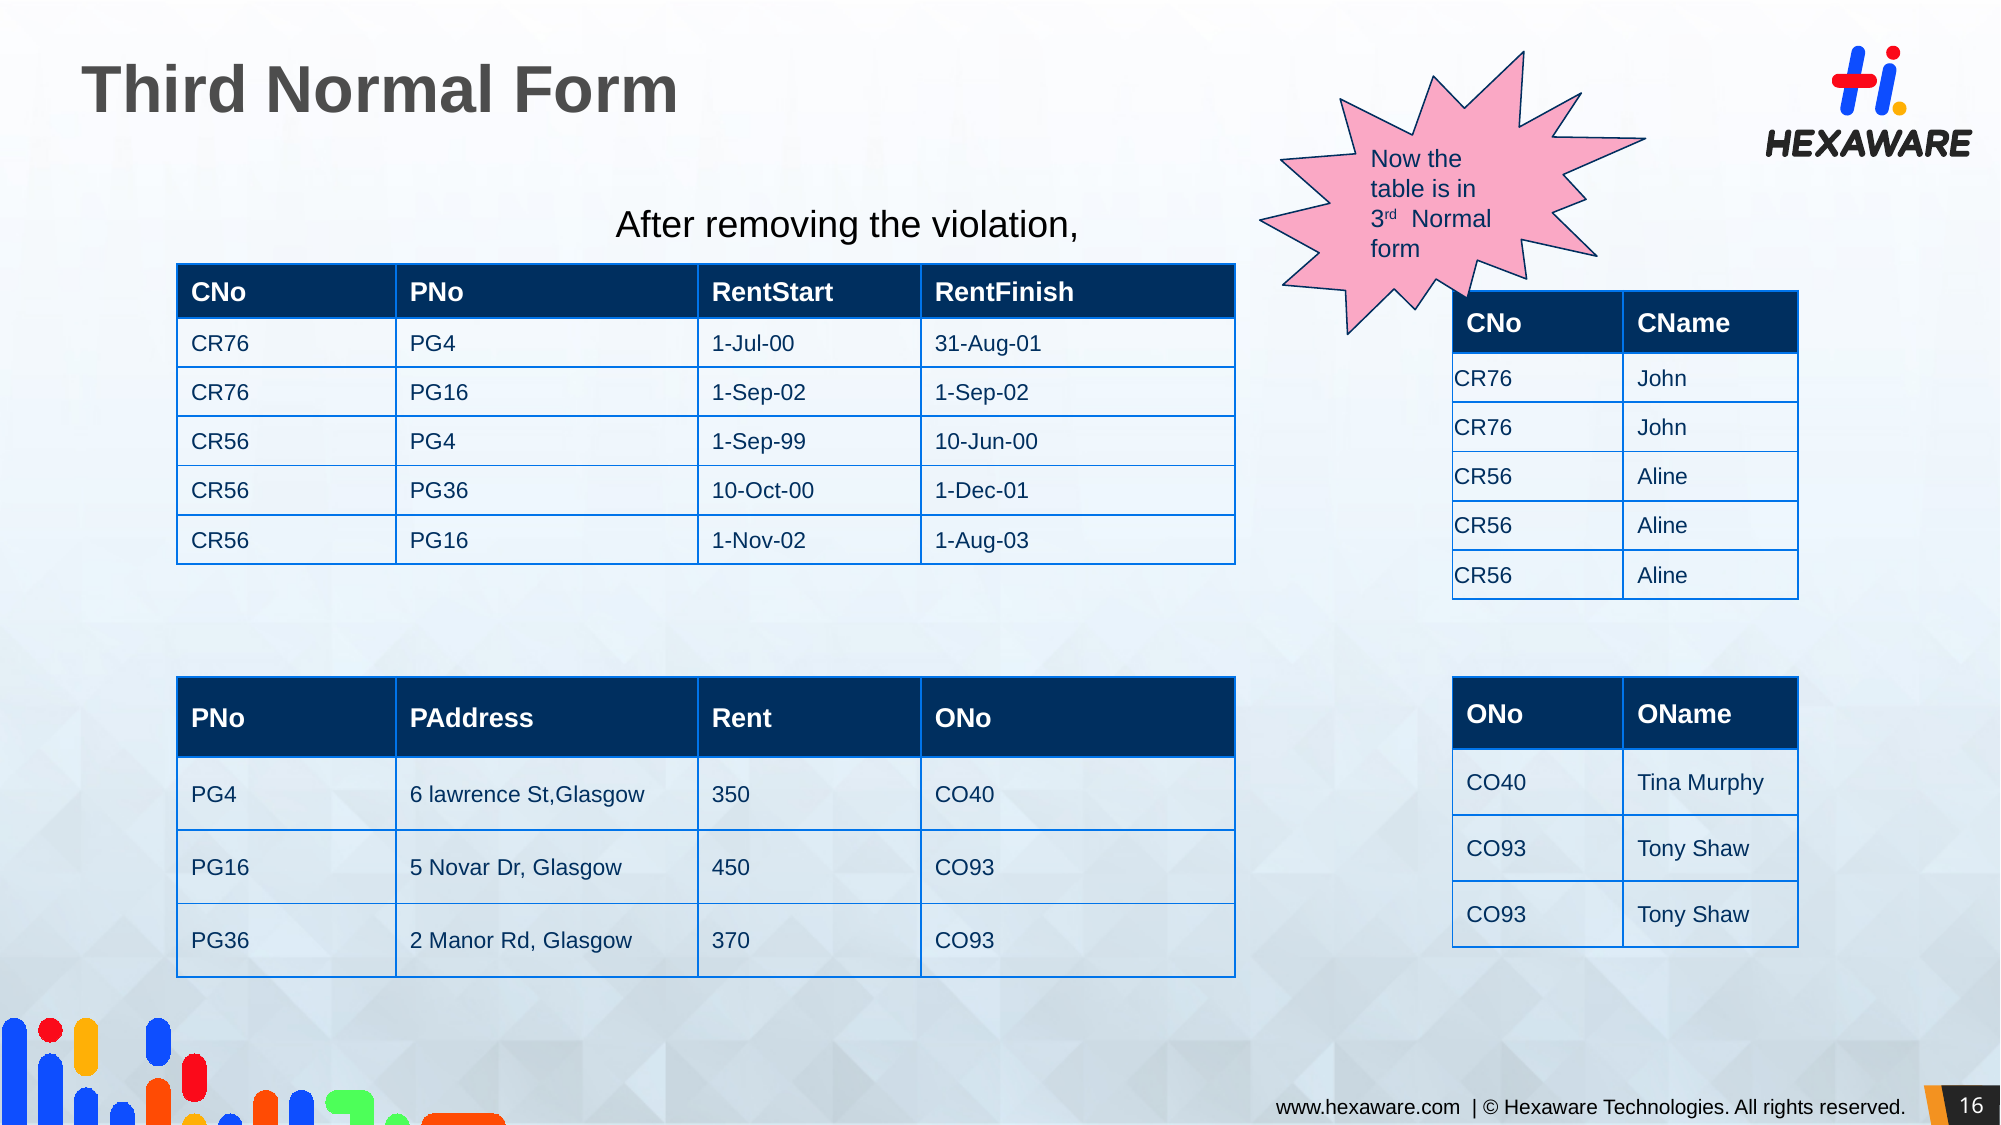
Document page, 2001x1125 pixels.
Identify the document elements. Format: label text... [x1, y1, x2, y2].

table_cell CO40 [922, 758, 1234, 829]
table_cell Aline [1624, 452, 1797, 500]
table_cell John [1624, 354, 1797, 401]
table_header CName [1624, 292, 1797, 352]
title Third Normal Form [70, 35, 1521, 136]
table_cell CO40 [1453, 750, 1622, 814]
table_header ONo [922, 678, 1234, 756]
table_cell PG36 [397, 466, 697, 514]
table_cell 350 [699, 758, 920, 829]
table_cell PG4 [178, 758, 395, 829]
table_cell CR76 [178, 368, 395, 415]
table_cell 5 Novar Dr, Glasgow [397, 831, 697, 903]
table_cell CO93 [922, 831, 1234, 903]
table_cell 1-Jul-00 [699, 319, 920, 366]
picture [0, 0, 2001, 1125]
table_cell 1-Sep-02 [922, 368, 1234, 415]
table_cell CR56 [1453, 502, 1622, 549]
table_cell Aline [1624, 551, 1797, 598]
table_cell Aline [1624, 502, 1797, 549]
table_cell CR76 [1453, 354, 1622, 401]
table_header ONo [1453, 678, 1622, 748]
table_cell PG16 [397, 368, 697, 415]
table_cell CR56 [178, 516, 395, 563]
table_header RentStart [699, 265, 920, 317]
table_header PAddress [397, 678, 697, 756]
table_cell PG16 [178, 831, 395, 903]
table_cell CR76 [1453, 403, 1622, 451]
table_cell 1-Nov-02 [699, 516, 920, 563]
table_cell CO93 [1453, 816, 1622, 880]
table_header CNo [1453, 292, 1622, 352]
table_cell CR56 [178, 417, 395, 465]
table_cell 1-Sep-99 [699, 417, 920, 465]
table_cell PG36 [178, 904, 395, 976]
table_cell CR56 [1453, 452, 1622, 500]
table_cell 2 Manor Rd, Glasgow [397, 904, 697, 976]
table_cell 1-Sep-02 [699, 368, 920, 415]
table_cell Tony Shaw [1624, 882, 1797, 946]
table_cell CO93 [922, 904, 1234, 976]
table_cell John [1624, 403, 1797, 451]
table_cell CR56 [178, 466, 395, 514]
table_cell CO93 [1453, 882, 1622, 946]
table_header PNo [397, 265, 697, 317]
table_cell 10-Jun-00 [922, 417, 1234, 465]
table_cell PG4 [397, 417, 697, 465]
table_cell CR56 [1453, 551, 1622, 598]
table_header Rent [699, 678, 920, 756]
table_header CNo [178, 265, 395, 317]
table_cell 1-Dec-01 [922, 466, 1234, 514]
table_cell 370 [699, 904, 920, 976]
table_cell PG16 [397, 516, 697, 563]
table_header OName [1624, 678, 1797, 748]
table_header RentFinish [922, 265, 1234, 317]
table_cell CR76 [178, 319, 395, 366]
table_cell Tony Shaw [1624, 816, 1797, 880]
table_cell 450 [699, 831, 920, 903]
table_header PNo [178, 678, 395, 756]
table_cell PG4 [397, 319, 697, 366]
text_box After removing the violation, [600, 192, 1095, 253]
table_cell Tina Murphy [1624, 750, 1797, 814]
text_box Now the table is in 3rd Normal form [1259, 51, 1646, 335]
table_cell 31-Aug-01 [922, 319, 1234, 366]
table_cell 6 lawrence St,Glasgow [397, 758, 697, 829]
table_cell 10-Oct-00 [699, 466, 920, 514]
table_cell 1-Aug-03 [922, 516, 1234, 563]
